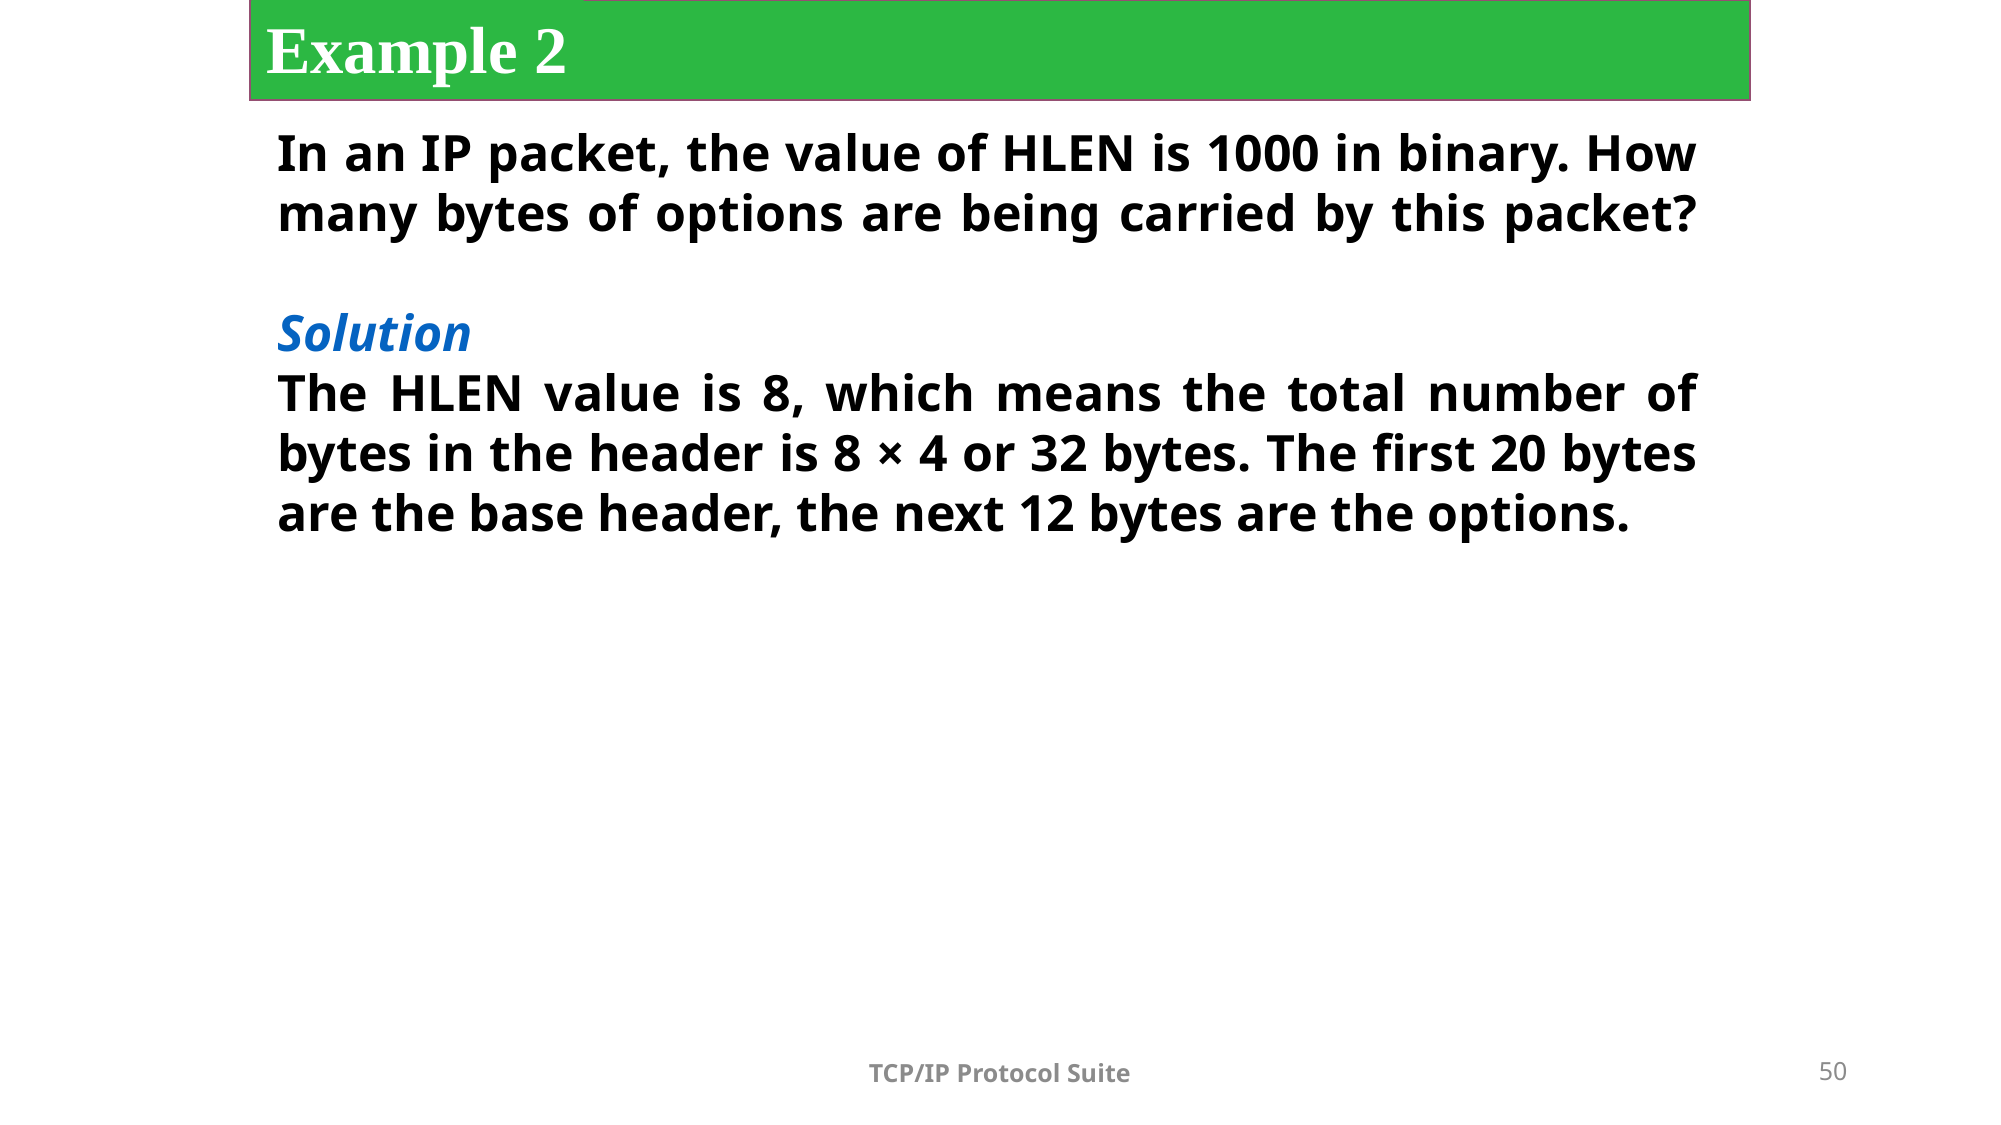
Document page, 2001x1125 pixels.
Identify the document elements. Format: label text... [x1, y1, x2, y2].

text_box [249, 0, 1750, 100]
slide_number 50 [1412, 1042, 1863, 1103]
footer TCP/IP Protocol Suite [662, 1042, 1338, 1103]
text_box In an IP packet, the value of HLEN is 1000 in binary. How many bytes of options are being carried by this packet? Solution The HLEN value is 8, which means the total number of bytes in the header is 8 × 4 or 32 bytes. The first 20 bytes are the base header, the next 12 bytes are the options. [262, 114, 1713, 549]
